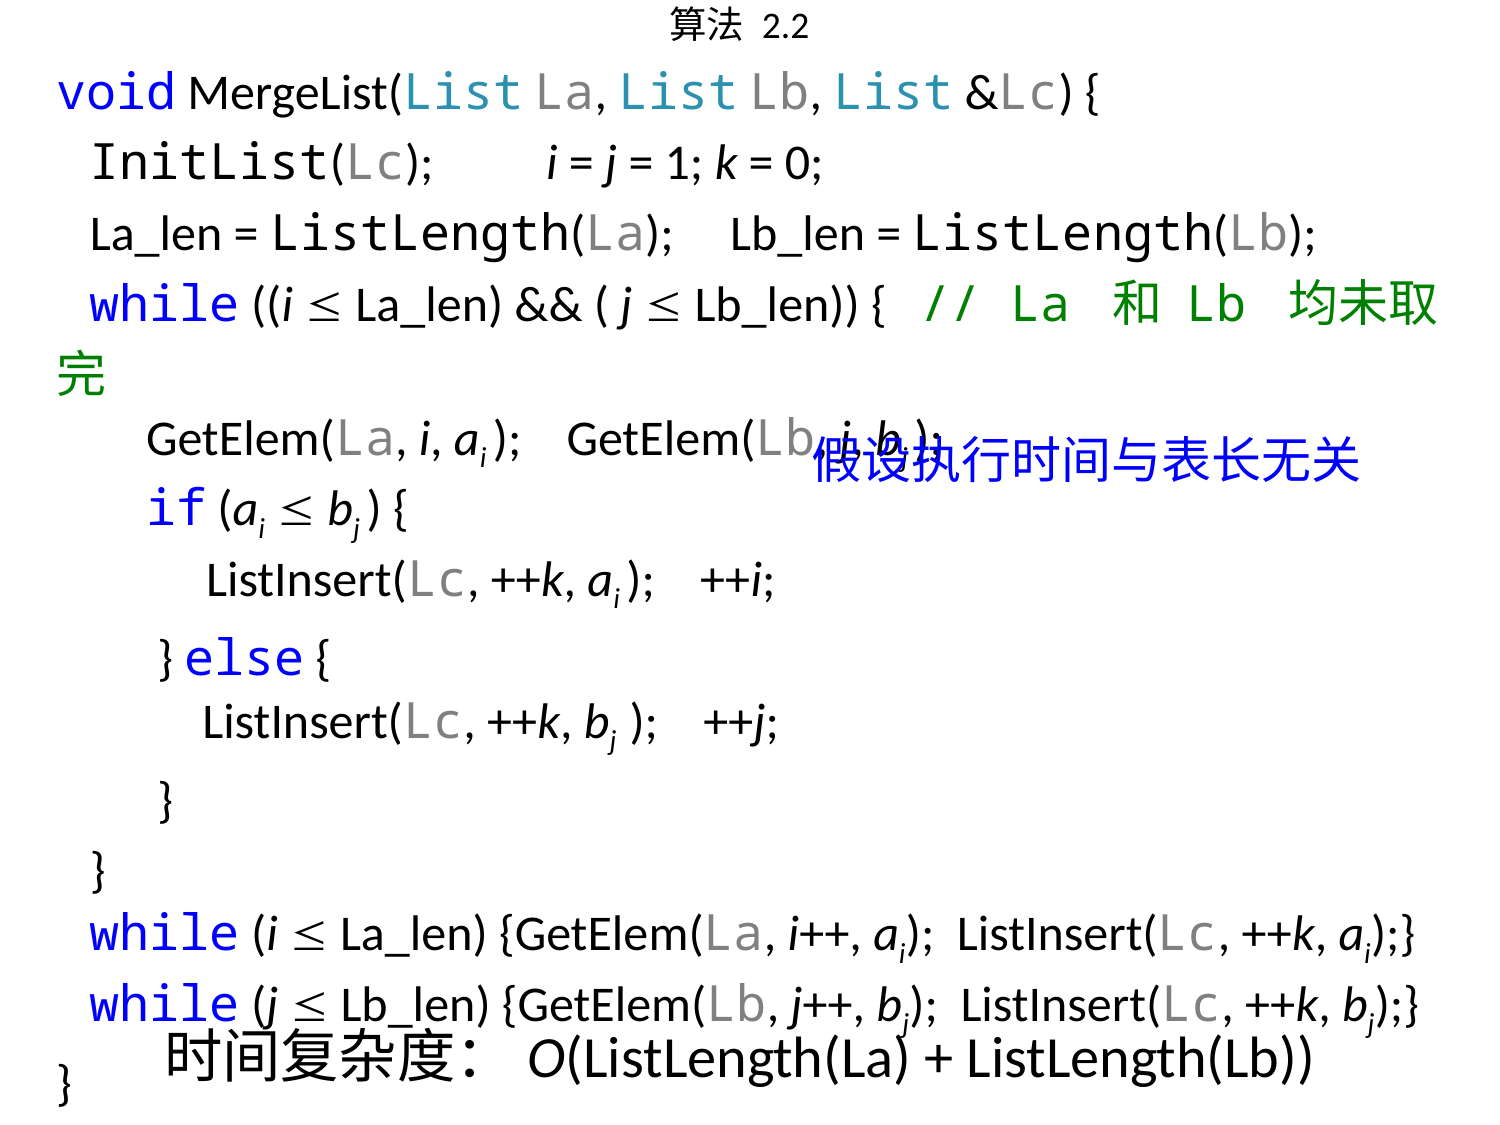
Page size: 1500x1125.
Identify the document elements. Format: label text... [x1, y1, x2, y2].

text_box void MergeList(List La, List Lb, List &Lc) { InitList(Lc); i = j = 1; k = 0; La_len = ListLength(La); Lb_len = ListLength(Lb); while ((i  La_len) && ( j  Lb_len)) { // La 和 Lb 均未取完 GetElem(La, i, ai ); GetElem(Lb, j, bj ); if (ai  bj ) { ListInsert(Lc, ++k, ai ); ++i; } else { ListInsert(Lc, ++k, bj ); ++j; } } while (i  La_len) {GetElem(La, i++, ai); ListInsert(Lc, ++k, ai);} while (j  Lb_len) {GetElem(Lb, j++, bj); ListInsert(Lc, ++k, bj);} } [41, 40, 1476, 951]
text_box 算法 2.2 [654, 0, 839, 54]
text_box 时间复杂度：O(ListLength(La) + ListLength(Lb)) [149, 1011, 1344, 1097]
text_box 假设执行时间与表长无关 [796, 420, 1400, 496]
